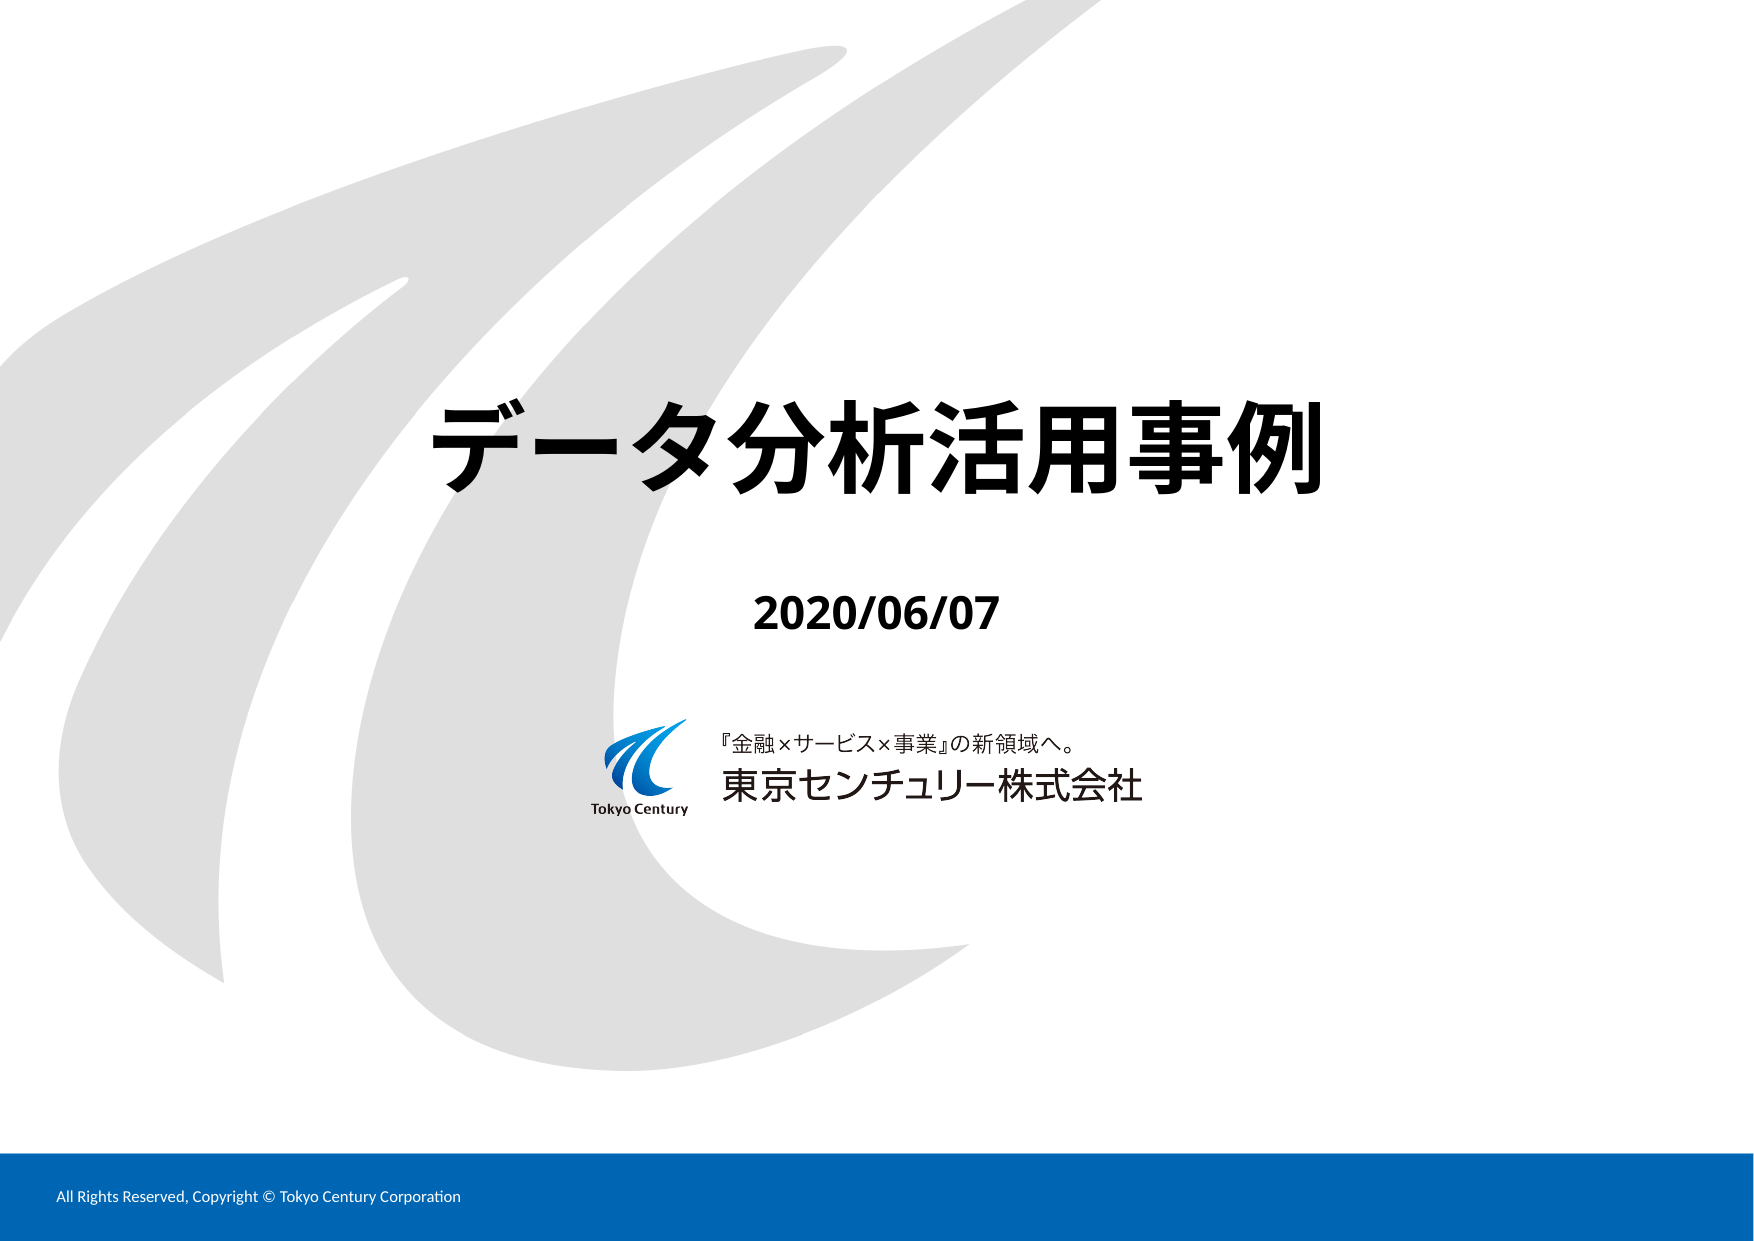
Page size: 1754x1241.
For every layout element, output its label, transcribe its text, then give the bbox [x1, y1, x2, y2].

title データ分析活用事例 [50, 181, 1704, 514]
picture [0, 0, 1754, 1241]
list 2020/06/07 [50, 554, 1704, 668]
